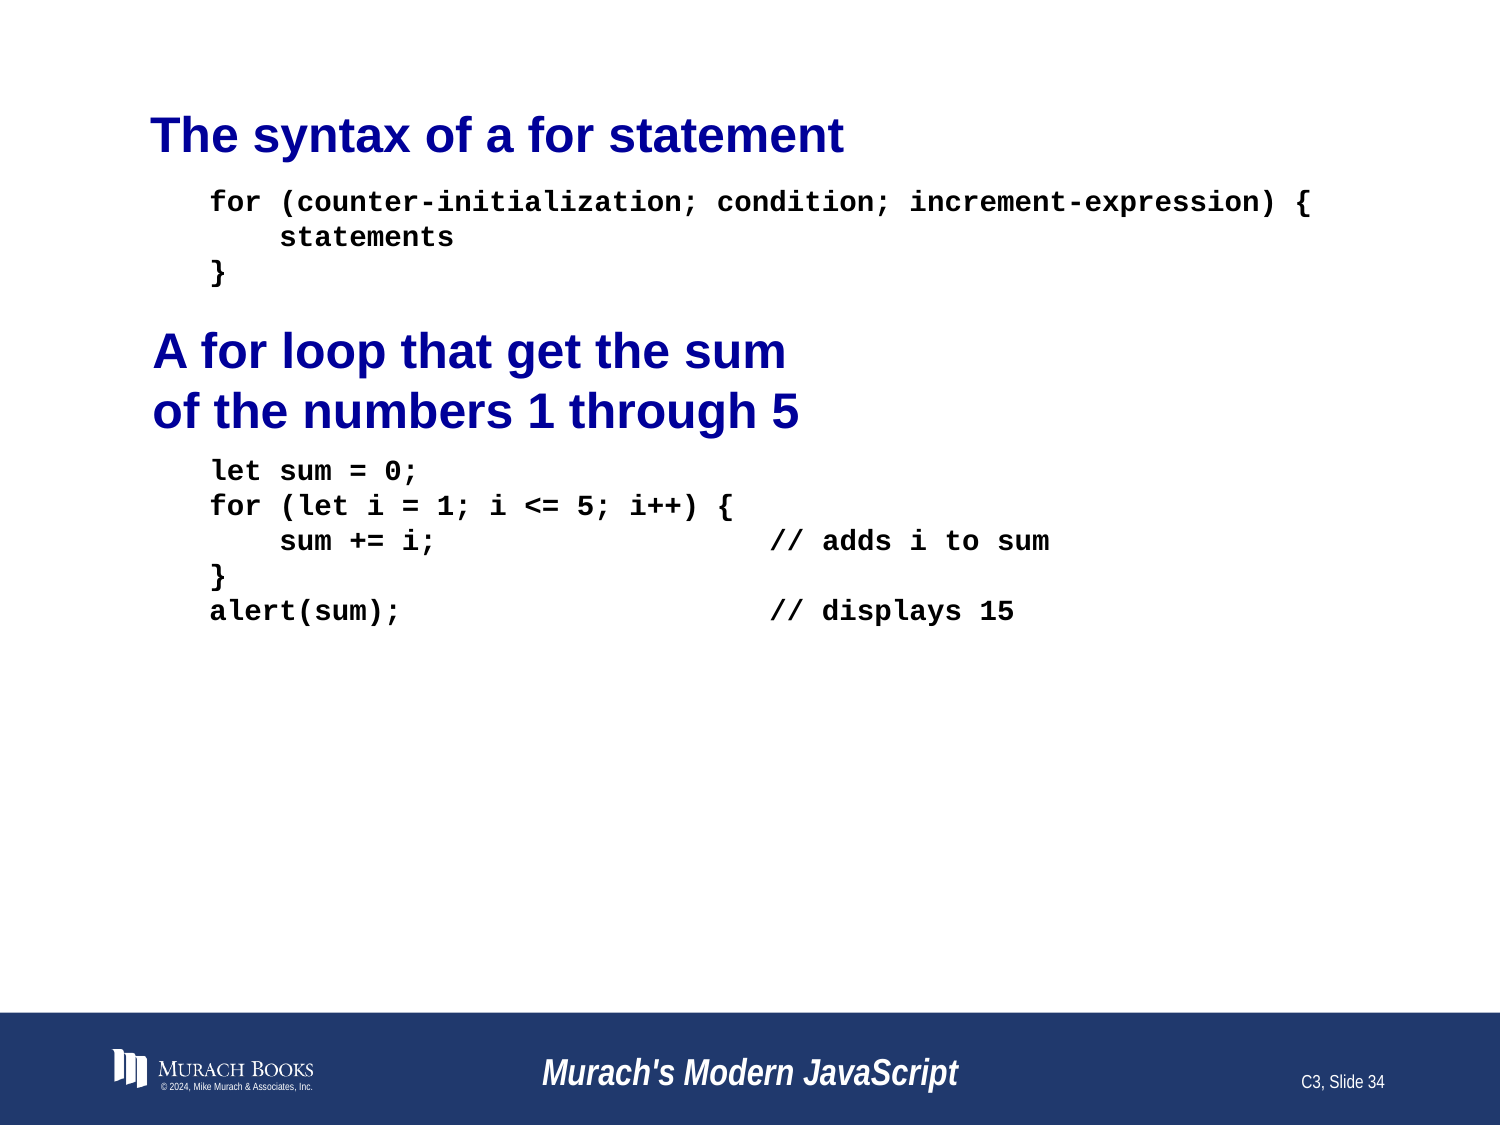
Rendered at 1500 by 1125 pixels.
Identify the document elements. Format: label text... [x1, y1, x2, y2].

footer © 2024, Mike Murach & Associates, Inc. [12, 1025, 450, 1100]
list for (counter-initialization; condition; increment-expression) { statements } A for loop that get the sum of the numbers 1 through 5 let sum = 0; for (let i = 1; i <= 5; i++) { sum += i; // adds i to sum } alert(sum); // displays 15 [137, 174, 1350, 975]
slide_number C3, Slide 34 [1087, 1025, 1400, 1100]
slide_number Murach's Modern JavaScript [450, 1025, 1050, 1100]
title The syntax of a for statement [150, 102, 1350, 164]
